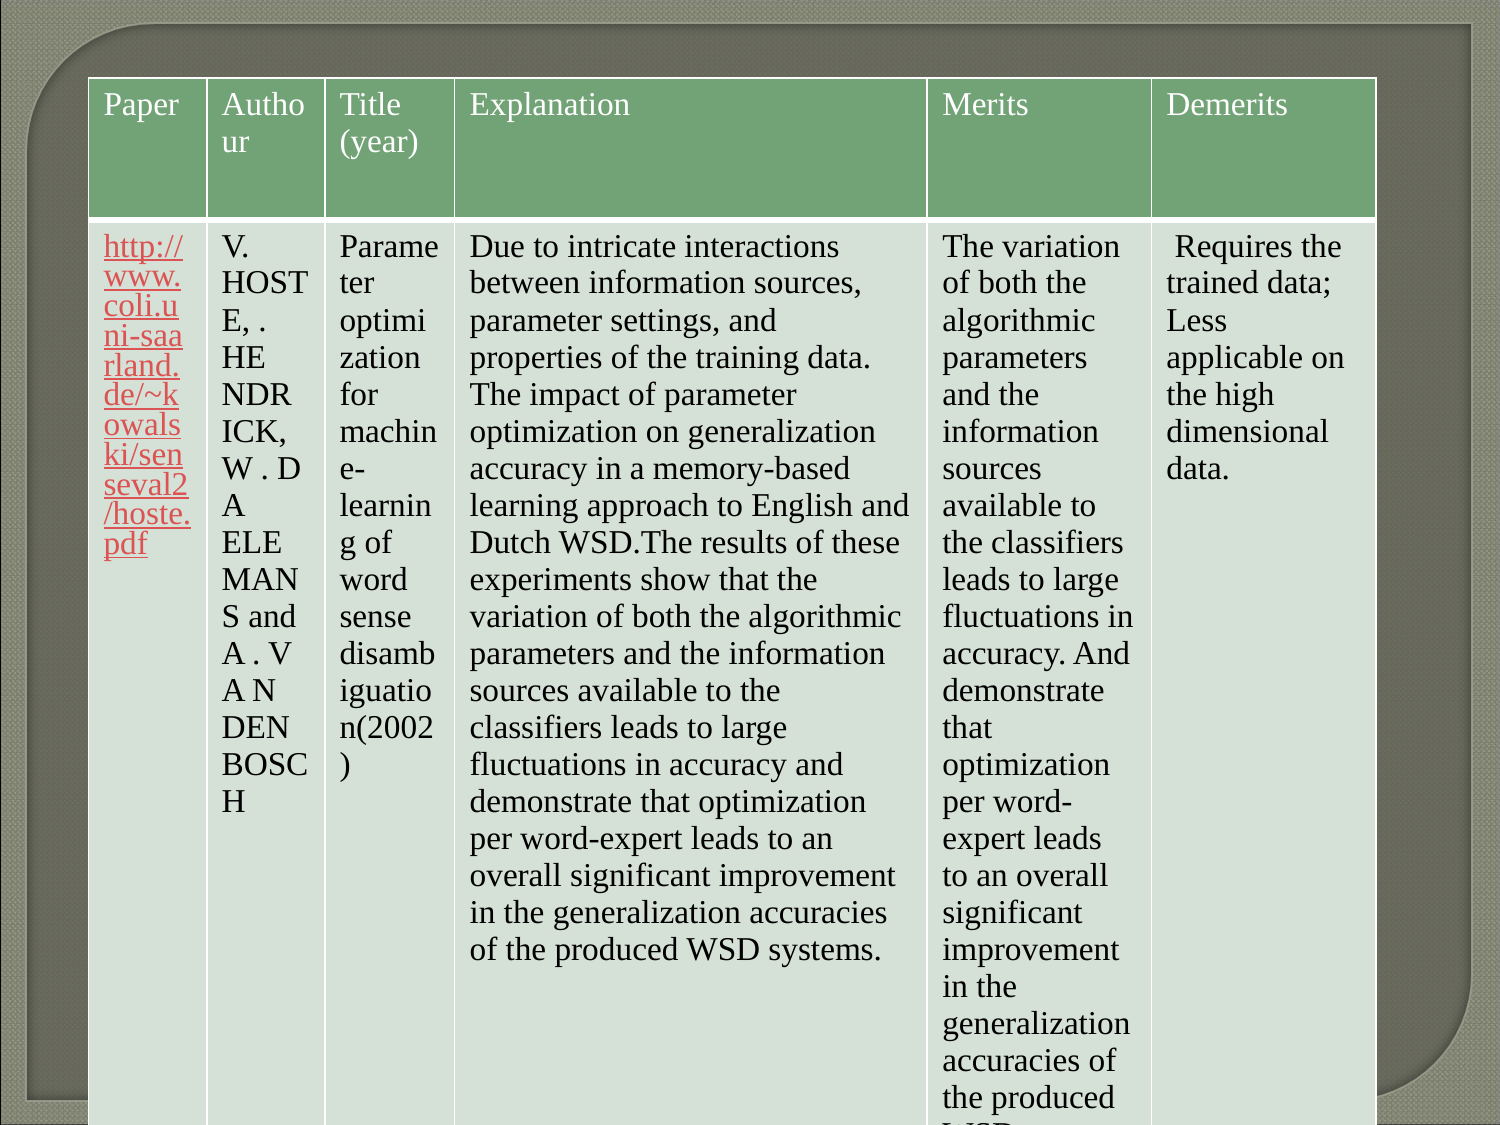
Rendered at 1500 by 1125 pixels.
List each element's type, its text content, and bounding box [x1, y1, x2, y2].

table_cell Requires the trained data; Less applicable on the high dimensional data. [1152, 223, 1375, 1125]
picture [0, 0, 1500, 1125]
table_header Title (year) [326, 79, 454, 217]
table_header Paper [89, 79, 206, 217]
table_cell Parameter optimization for machine-learning of word sense disambiguation(2002) [326, 223, 454, 1125]
table_cell The variation of both the algorithmic parameters and the information sources available to the classifiers leads to large fluctuations in accuracy. And demonstrate that optimization per word-expert leads to an overall significant improvement in the generalization accuracies of the produced WSD systems. [928, 223, 1151, 1125]
table_header Merits [928, 79, 1151, 217]
table_header Explanation [455, 79, 926, 217]
table_cell Due to intricate interactions between information sources, parameter settings, and properties of the training data. The impact of parameter optimization on generalization accuracy in a memory-based learning approach to English and Dutch WSD.The results of these experiments show that the variation of both the algorithmic parameters and the information sources available to the classifiers leads to large fluctuations in accuracy and demonstrate that optimization per word-expert leads to an overall significant improvement in the generalization accuracies of the produced WSD systems. [455, 223, 926, 1125]
table_header Authour [208, 79, 324, 217]
table_cell V. HOSTE, . HE NDR ICK, W . D A ELEMANS and A . V A N DEN BOSCH [208, 223, 324, 1125]
table_cell http://www.coli.uni-saarland.de/~kowalski/senseval2/hoste.pdf [89, 223, 206, 1125]
table_header Demerits [1152, 79, 1375, 217]
